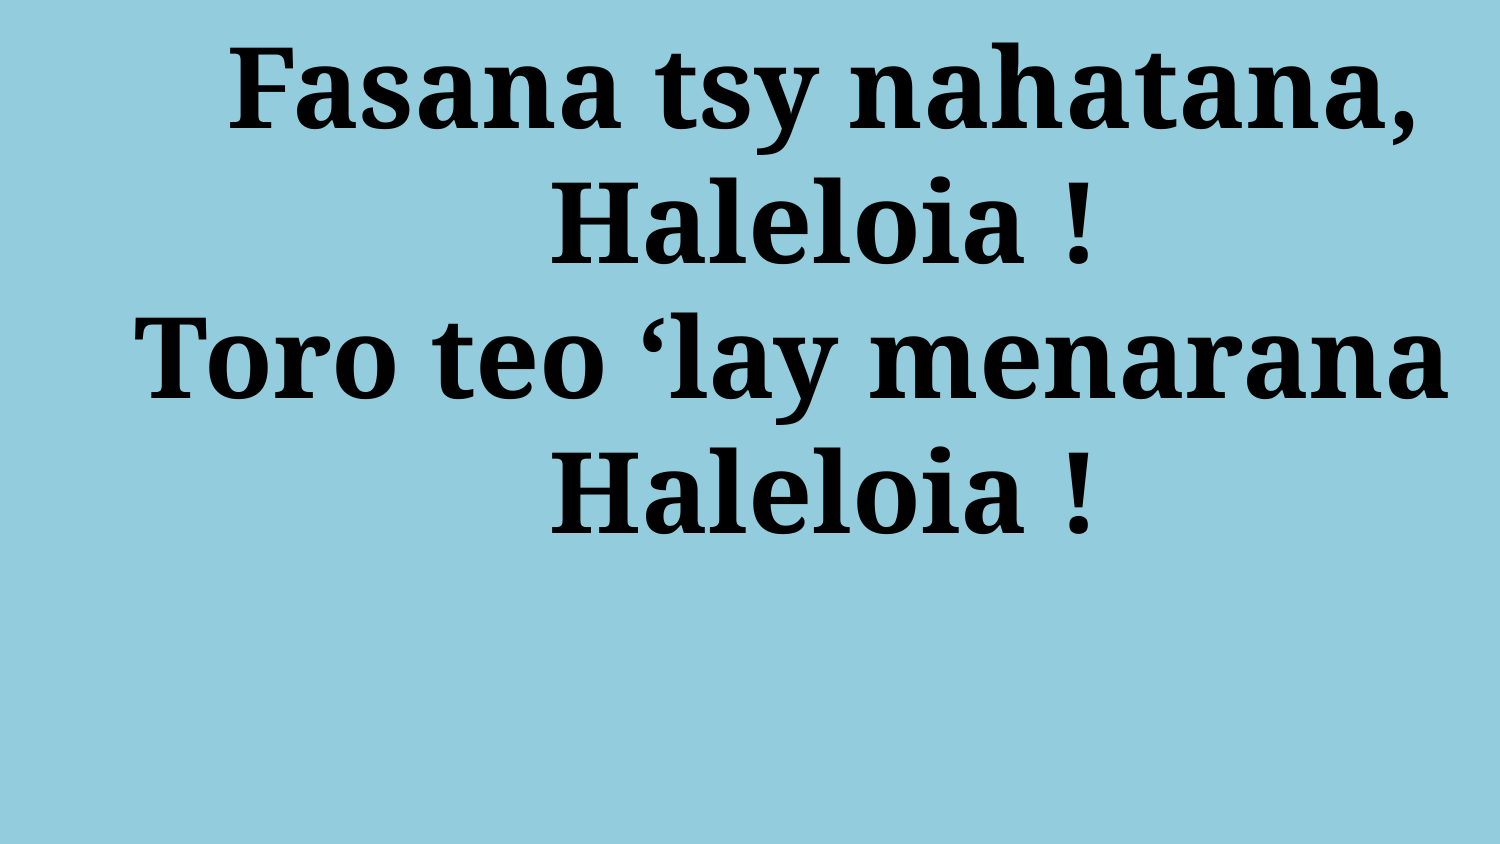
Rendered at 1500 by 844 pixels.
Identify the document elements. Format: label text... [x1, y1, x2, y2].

title Fasana tsy nahatana, Haleloia ! Toro teo ‘lay menarana Haleloia ! [0, 8, 1500, 844]
